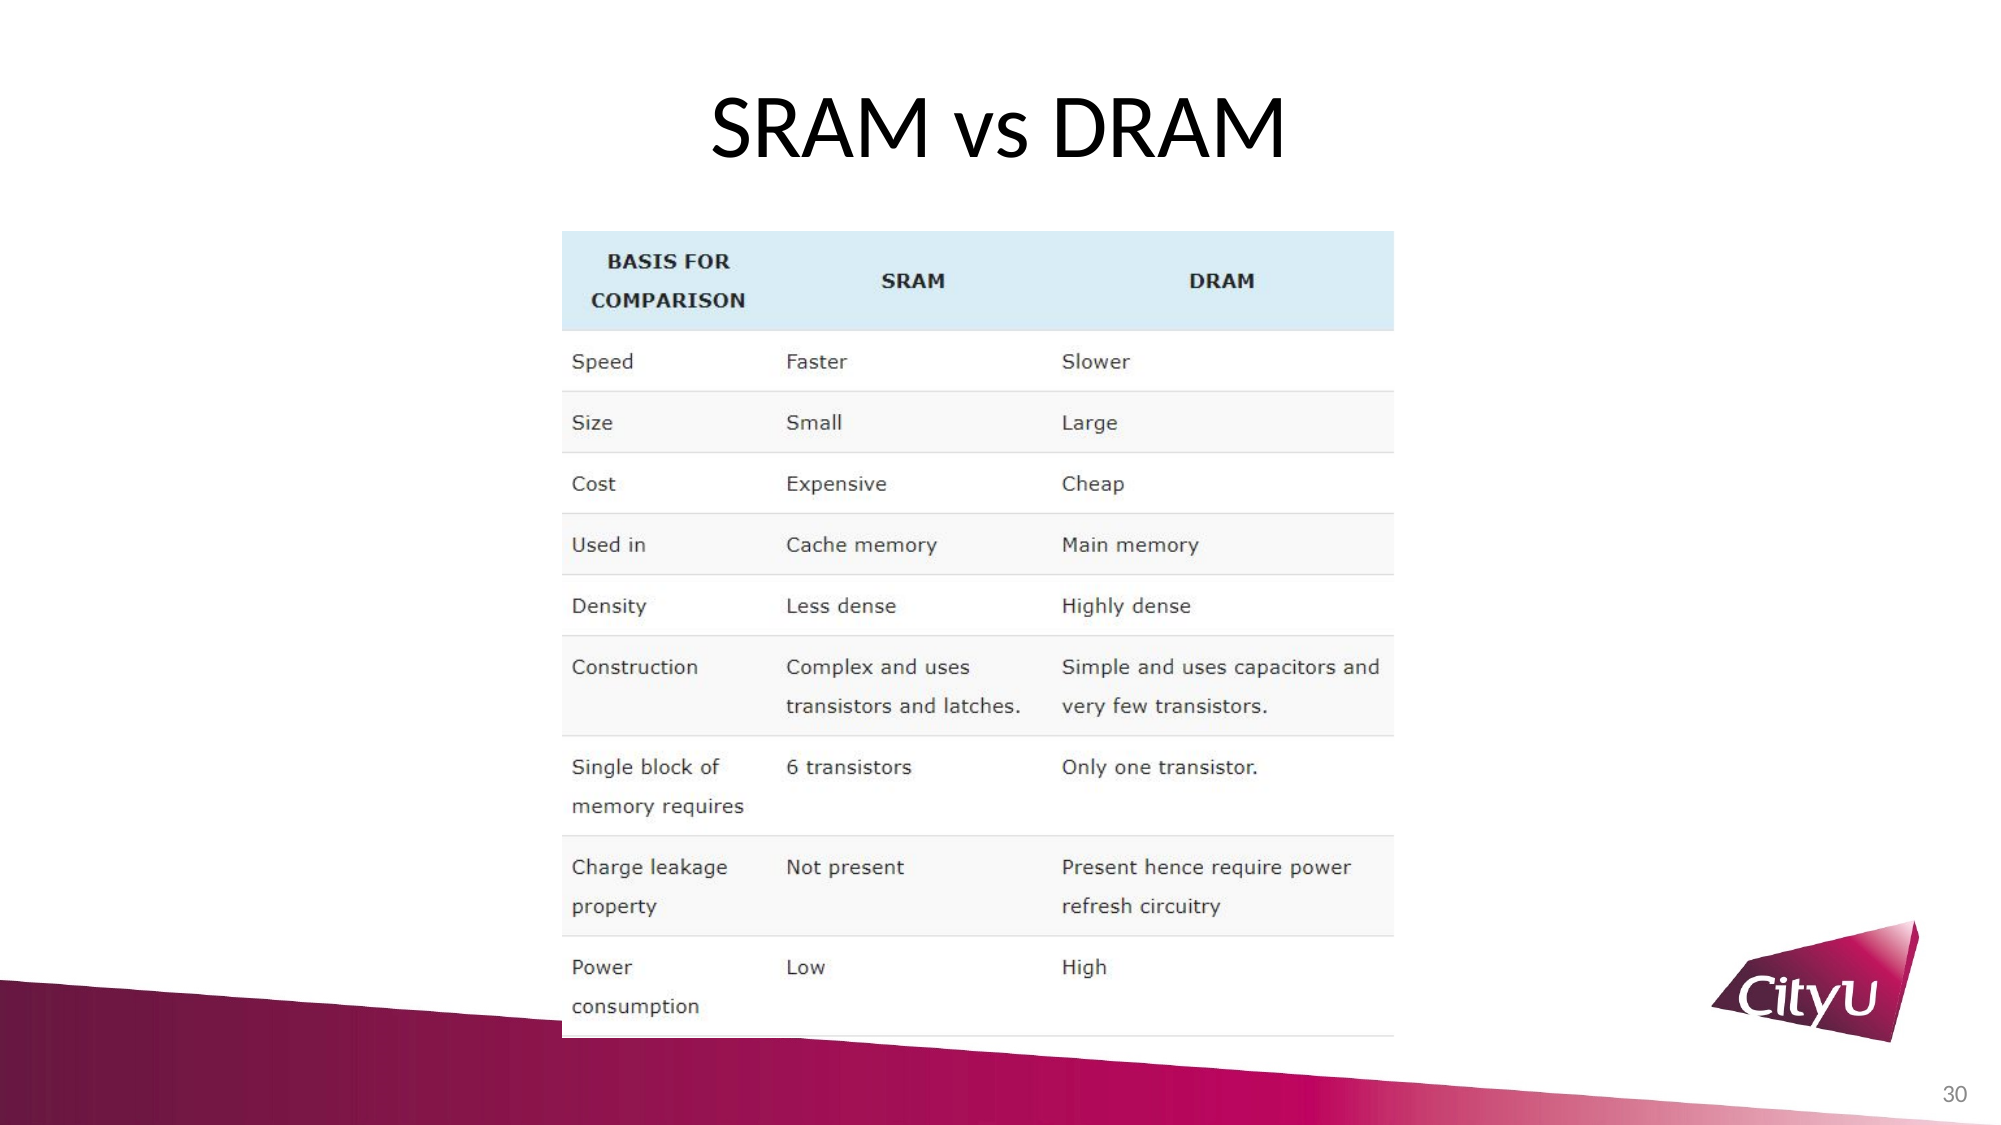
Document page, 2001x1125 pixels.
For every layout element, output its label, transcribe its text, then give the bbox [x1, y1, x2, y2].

picture [0, 0, 2001, 1125]
title SRAM vs DRAM [99, 45, 1900, 197]
slide_number 30 [1767, 1070, 1983, 1115]
